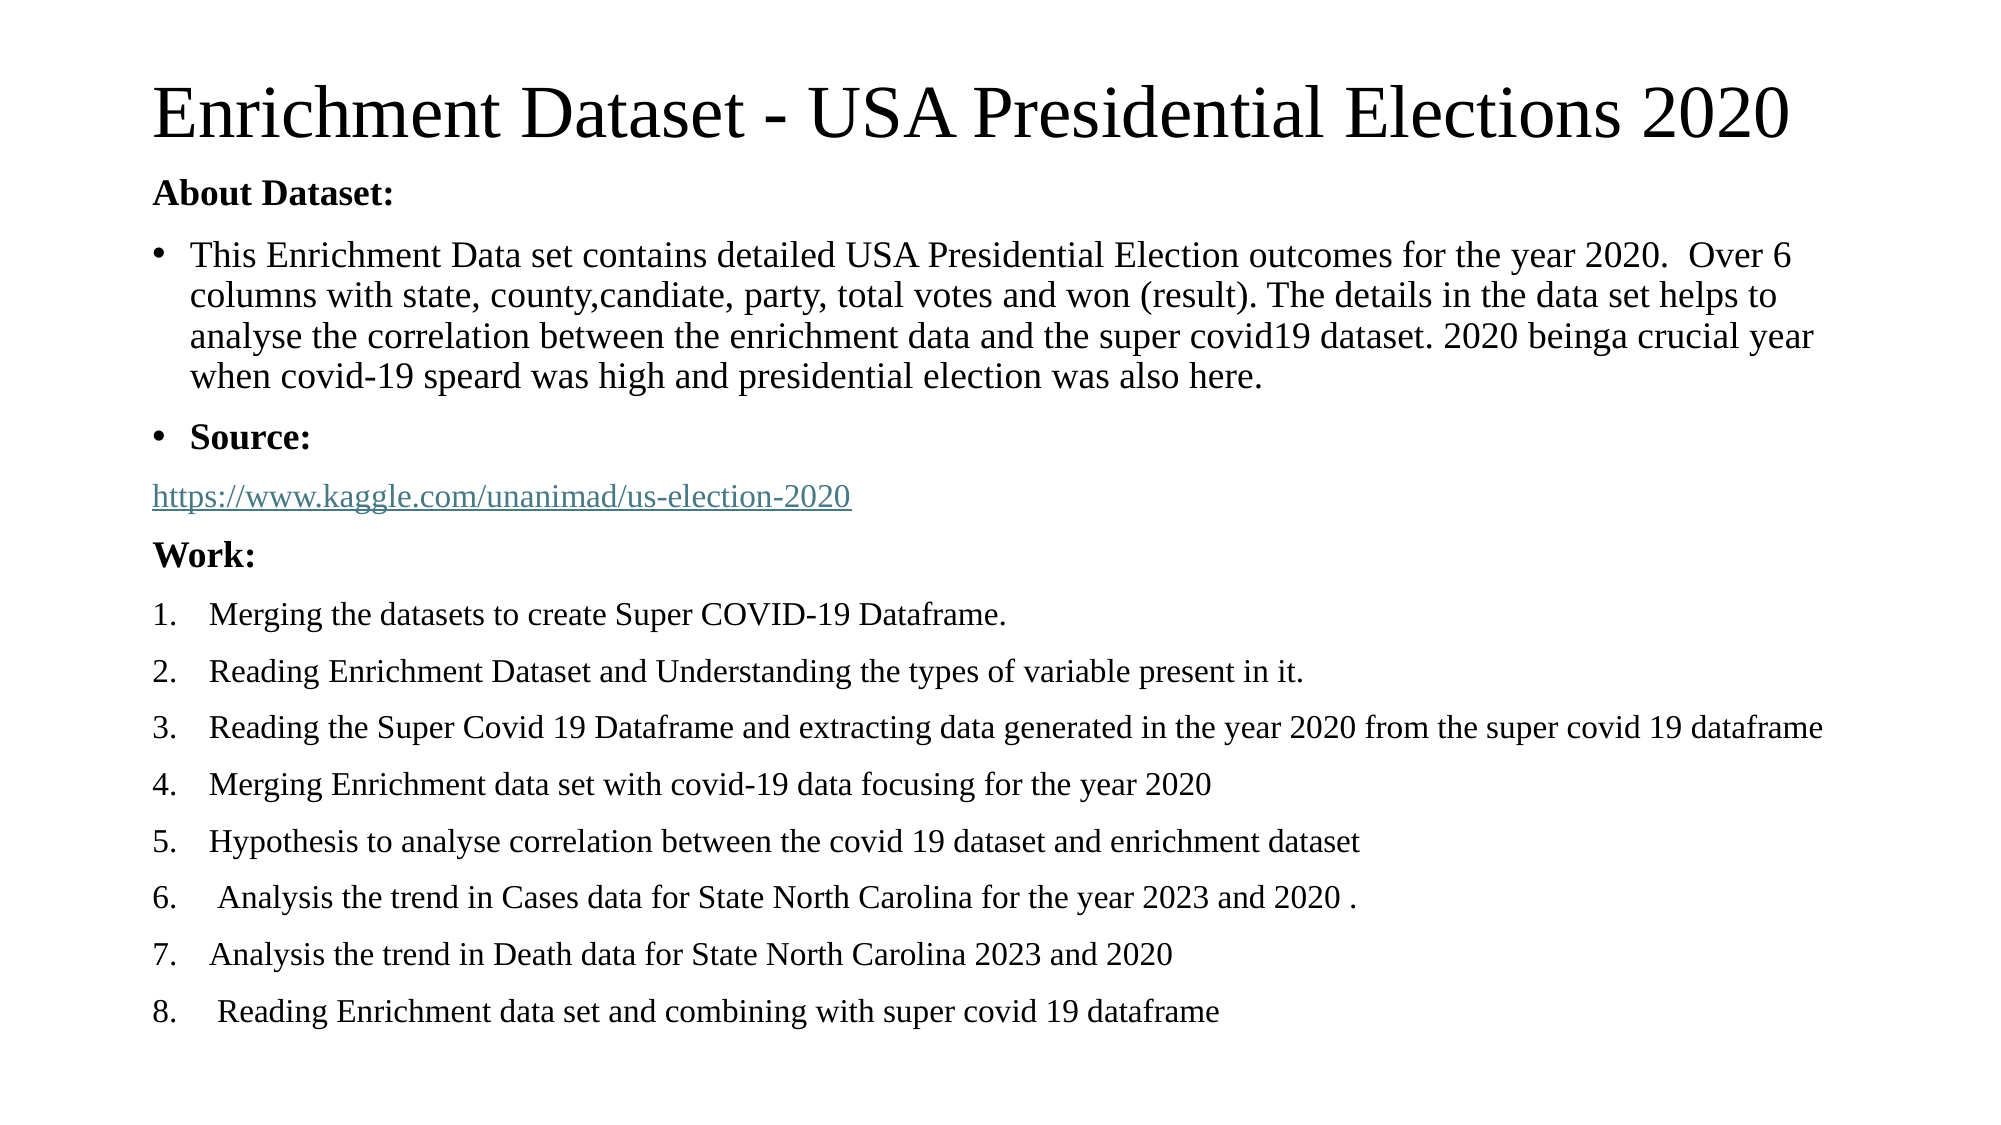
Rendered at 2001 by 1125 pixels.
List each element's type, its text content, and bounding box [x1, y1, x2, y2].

title Enrichment Dataset - USA Presidential Elections 2020 [137, 59, 1863, 166]
list About Dataset: This Enrichment Data set contains detailed USA Presidential Election outcomes for the year 2020. Over 6 columns with state, county,candiate, party, total votes and won (result). The details in the data set helps to analyse the correlation between the enrichment data and the super covid19 dataset. 2020 beinga crucial year when covid-19 speard was high and presidential election was also here. Source: https://www.kaggle.com/unanimad/us-election-2020 Work: Merging the datasets to create Super COVID-19 Dataframe. Reading Enrichment Dataset and Understanding the types of variable present in it. Reading the Super Covid 19 Dataframe and extracting data generated in the year 2020 from the super covid 19 dataframe Merging Enrichment data set with covid-19 data focusing for the year 2020 Hypothesis to analyse correlation between the covid 19 dataset and enrichment dataset Analysis the trend in Cases data for State North Carolina for the year 2023 and 2020 . Analysis the trend in Death data for State North Carolina 2023 and 2020 Reading Enrichment data set and combining with super covid 19 dataframe [137, 166, 1863, 1084]
